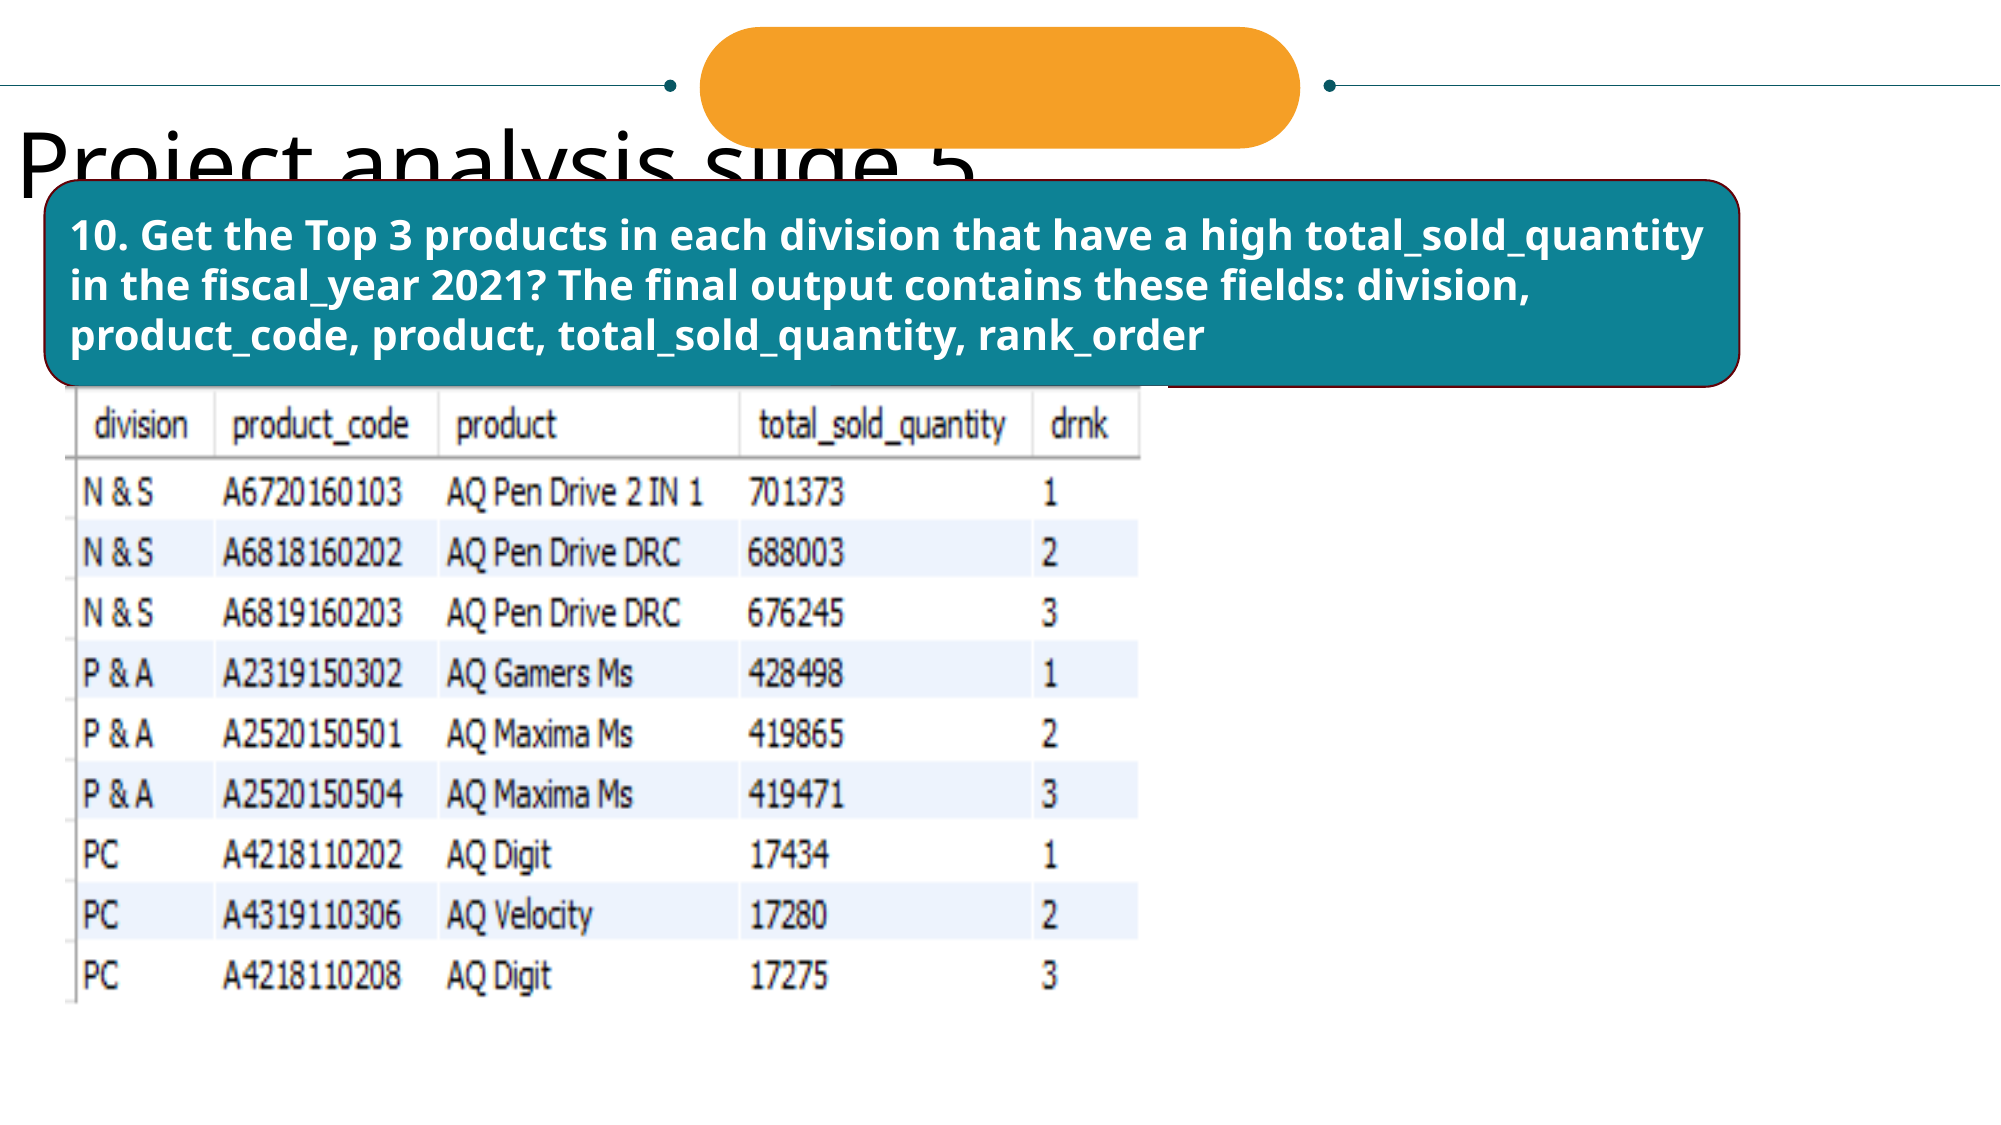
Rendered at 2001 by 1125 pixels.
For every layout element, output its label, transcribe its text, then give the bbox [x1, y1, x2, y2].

title Project analysis slide 5 [0, 59, 1725, 278]
picture [65, 386, 1168, 1040]
text_box 10. Get the Top 3 products in each division that have a high total_sold_quantity in the fiscal_year 2021? The final output contains these fields: division, product_code, product, total_sold_quantity, rank_order [43, 179, 1741, 388]
text_box [698, 25, 1302, 150]
